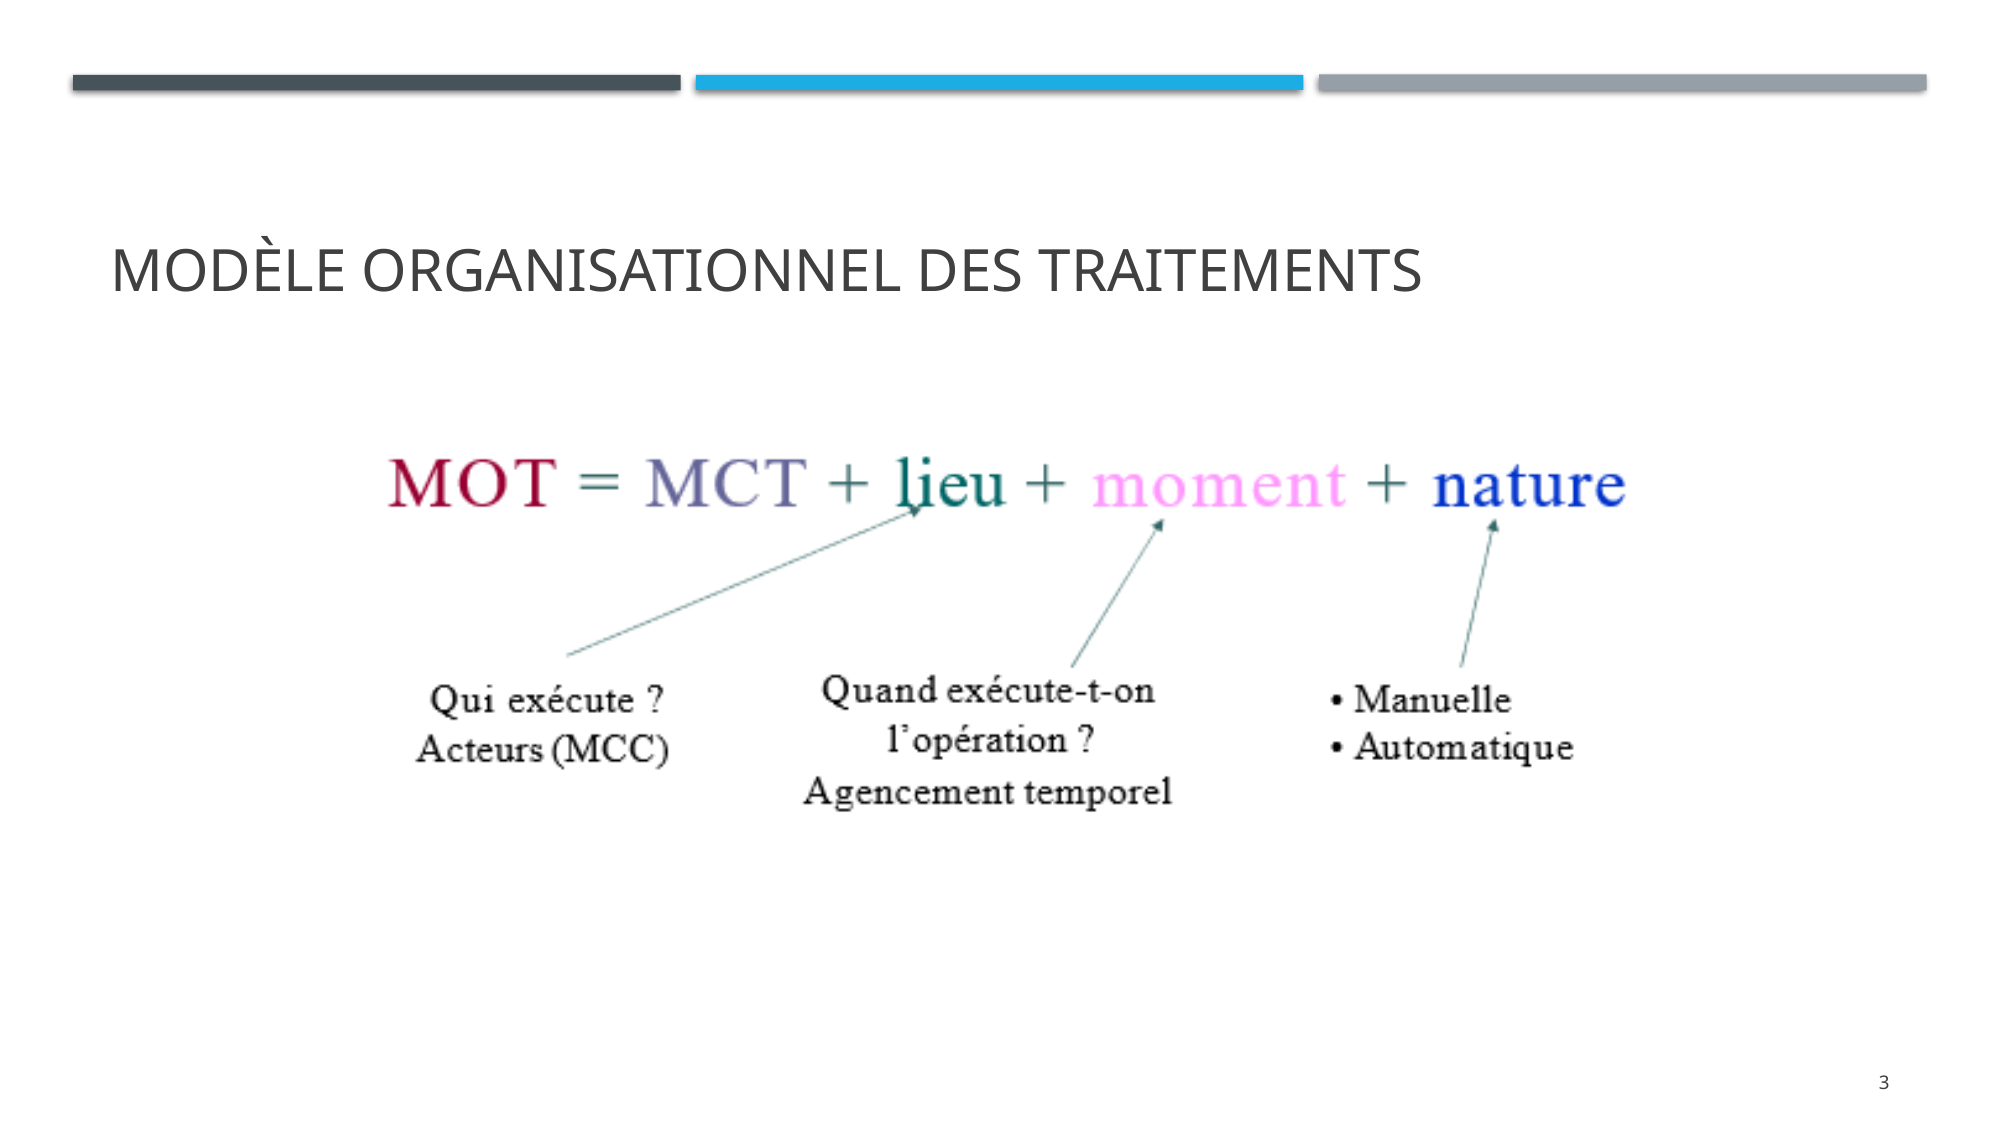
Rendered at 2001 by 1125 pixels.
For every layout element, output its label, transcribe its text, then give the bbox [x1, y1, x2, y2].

slide_number 3 [1732, 1053, 1905, 1114]
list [341, 418, 1659, 875]
title Modèle organisationnel des traitements [95, 115, 1905, 311]
